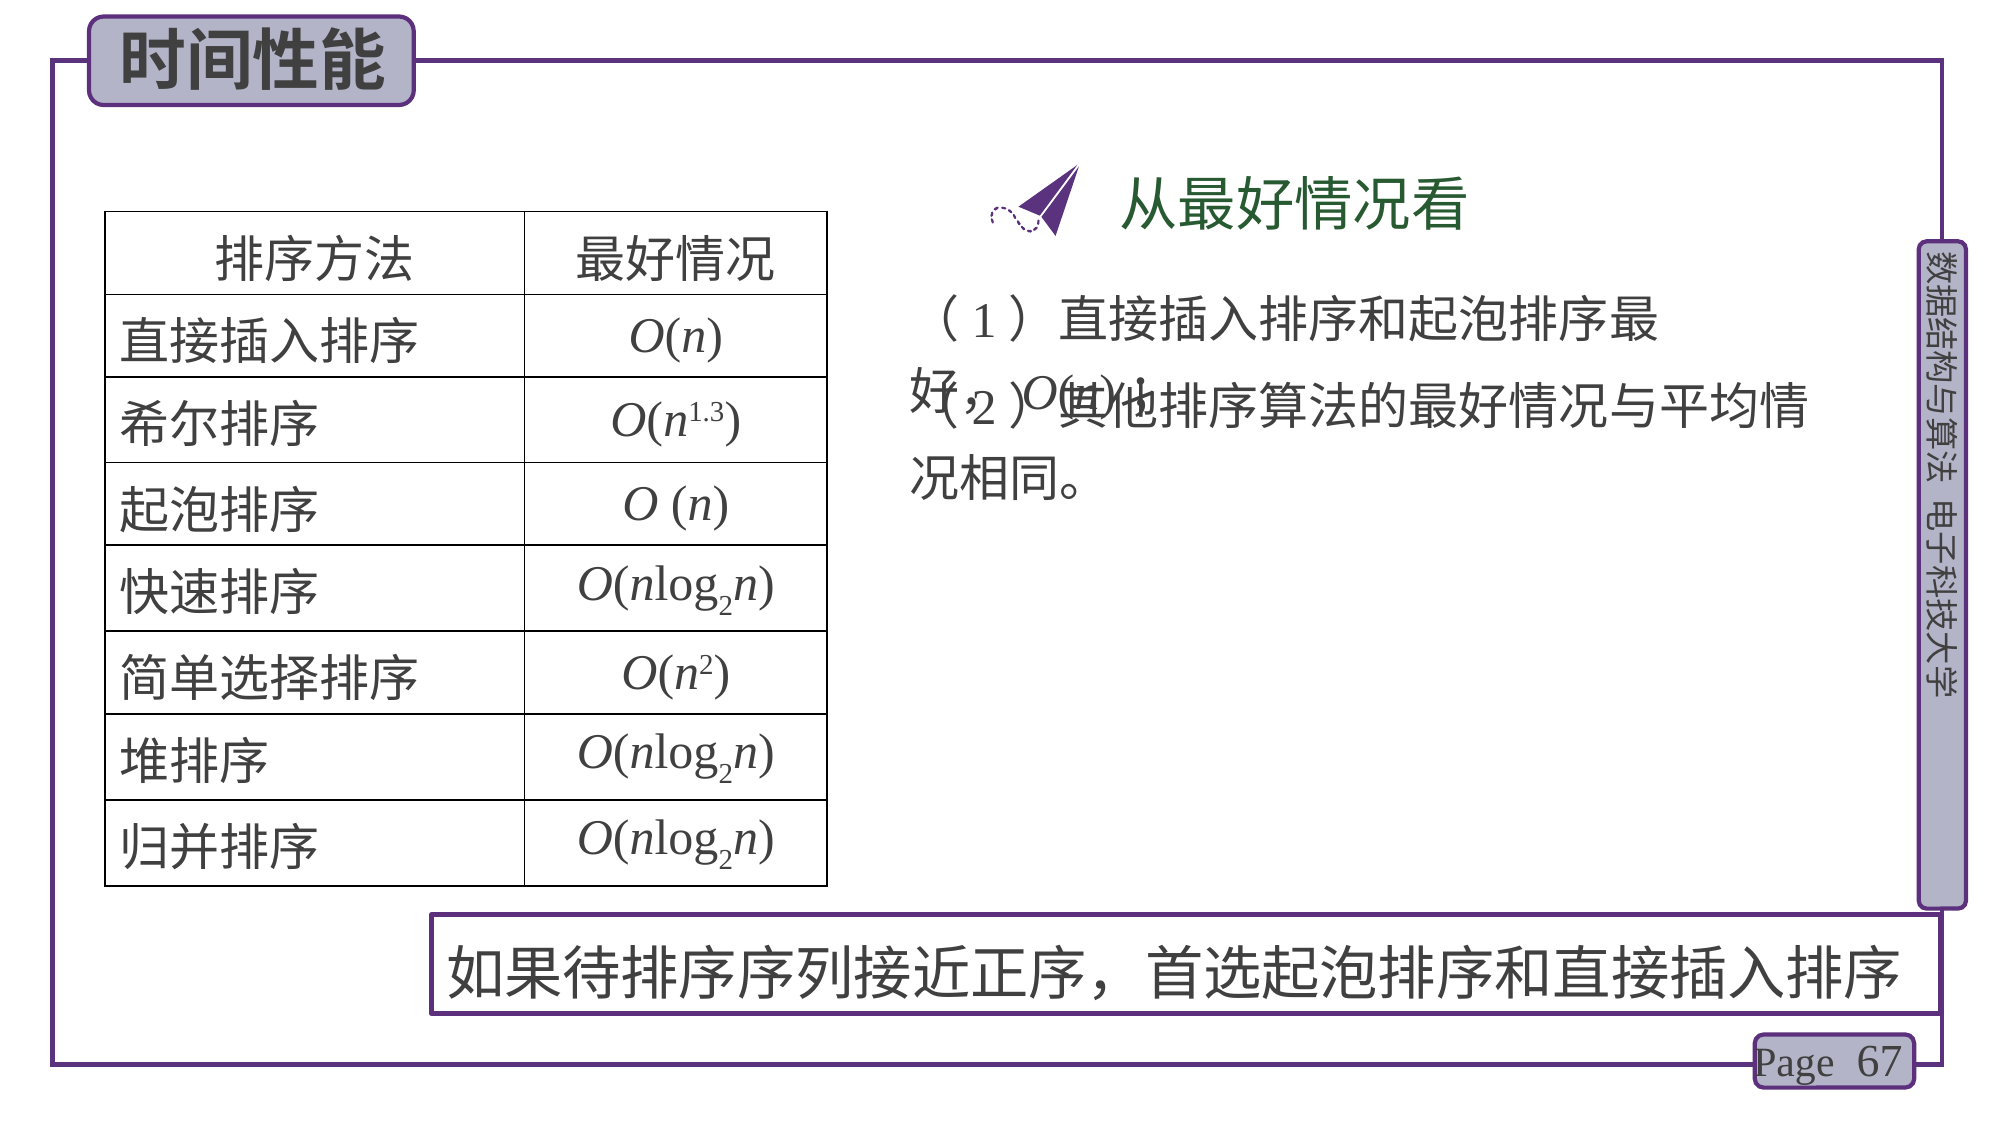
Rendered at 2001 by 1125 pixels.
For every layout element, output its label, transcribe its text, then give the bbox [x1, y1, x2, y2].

table_cell O(n1.3) [525, 378, 826, 462]
table_cell 堆排序 [106, 715, 524, 799]
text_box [990, 160, 1487, 246]
table_header 最好情况 [525, 212, 826, 294]
table_cell O(nlog2n) [525, 546, 826, 630]
table_cell 希尔排序 [106, 378, 524, 462]
table_cell 起泡排序 [106, 463, 524, 544]
table_cell O(nlog2n) [525, 801, 826, 885]
table_cell O(n2) [525, 632, 826, 713]
table_cell O(n) [525, 295, 826, 376]
table_cell 简单选择排序 [106, 632, 524, 713]
table_header 排序方法 [106, 212, 524, 294]
table_cell 归并排序 [106, 801, 524, 885]
text_box [87, 15, 405, 107]
table_cell O(nlog2n) [525, 715, 826, 799]
text_box 如果待排序序列接近正序，首选起泡排序和直接插入排序 [431, 914, 1940, 1014]
text_box 时间性能 [104, 10, 420, 105]
table_cell O (n) [525, 463, 826, 544]
text_box （2）其他排序算法的最好情况与平均情况相同。 [894, 355, 1874, 515]
table_cell 快速排序 [106, 546, 524, 630]
table_cell 直接插入排序 [106, 295, 524, 376]
text_box （1）直接插入排序和起泡排序最好，O(n)； [894, 267, 1903, 427]
